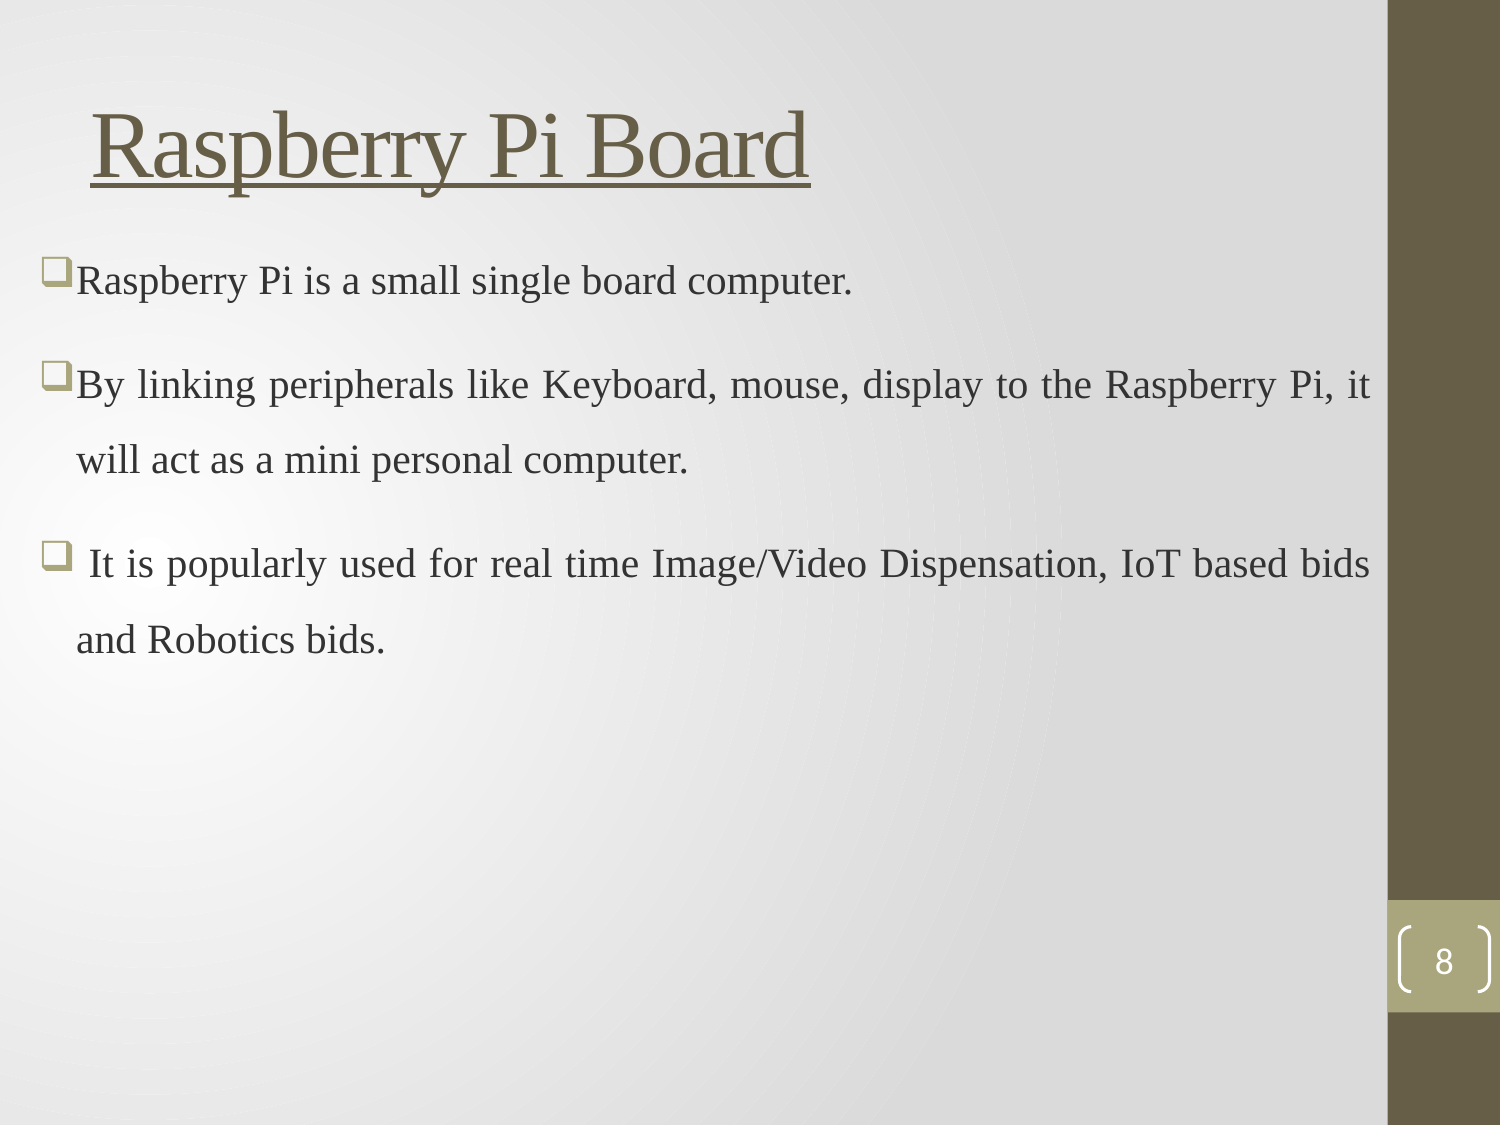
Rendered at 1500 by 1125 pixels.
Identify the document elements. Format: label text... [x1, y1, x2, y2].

title Raspberry Pi Board [75, 45, 1325, 219]
slide_number 8 [1397, 925, 1492, 994]
list Raspberry Pi is a small single board computer. By linking peripherals like Keyboard, mouse, display to the Raspberry Pi, it will act as a mini personal computer. It is popularly used for real time Image/Video Dispensation, IoT based bids and Robotics bids. [4, 219, 1387, 834]
